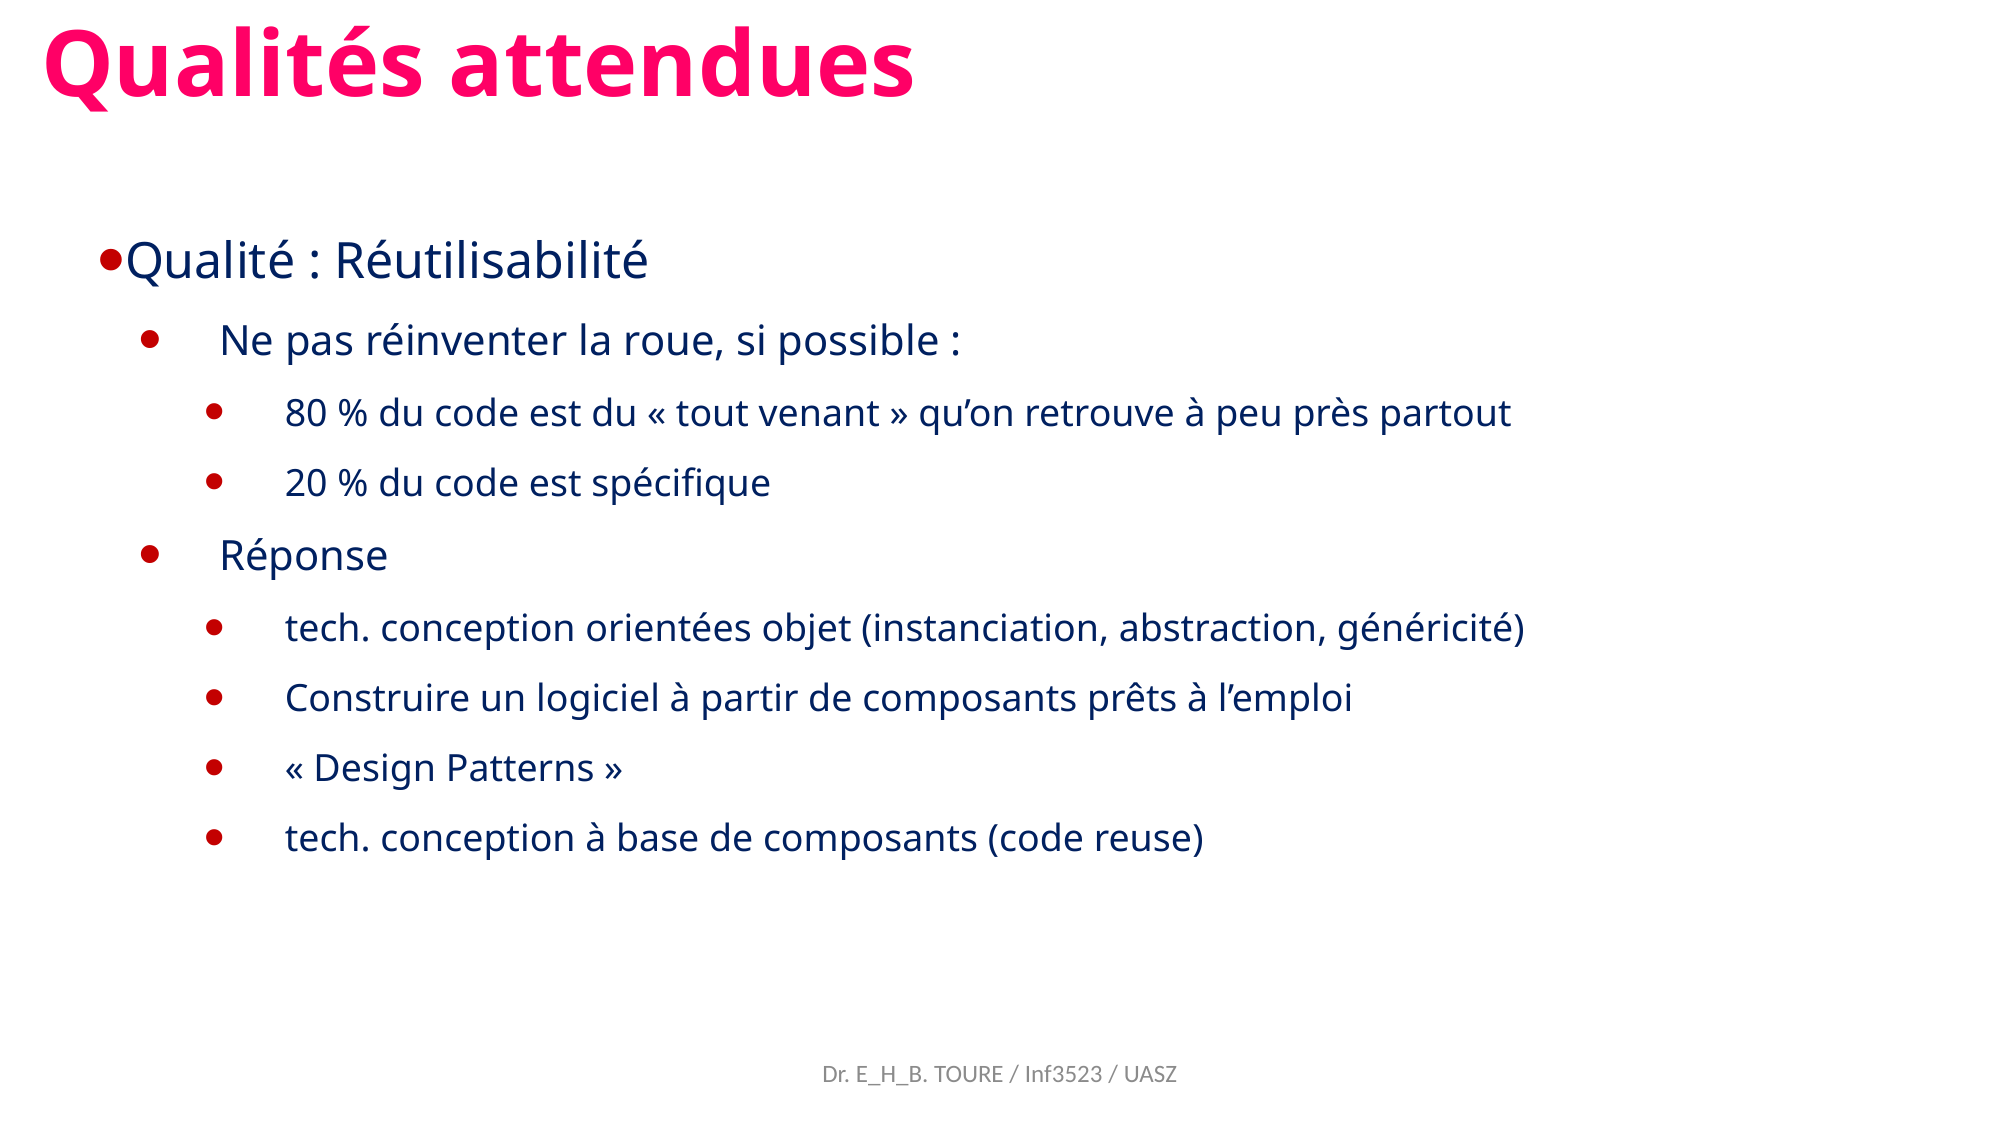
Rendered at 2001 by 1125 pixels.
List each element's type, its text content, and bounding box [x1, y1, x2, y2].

text_box Qualité : Réutilisabilité Ne pas réinventer la roue, si possible : 80 % du code est du « tout venant » qu’on retrouve à peu près partout 20 % du code est spécifique Réponse tech. conception orientées objet (instanciation, abstraction, généricité) Construire un logiciel à partir de composants prêts à l’emploi « Design Patterns » tech. conception à base de composants (code reuse) [82, 151, 1918, 867]
footer Dr. E_H_B. TOURE / Inf3523 / UASZ [662, 1042, 1338, 1103]
text_box Qualités attendues [26, 10, 1841, 97]
